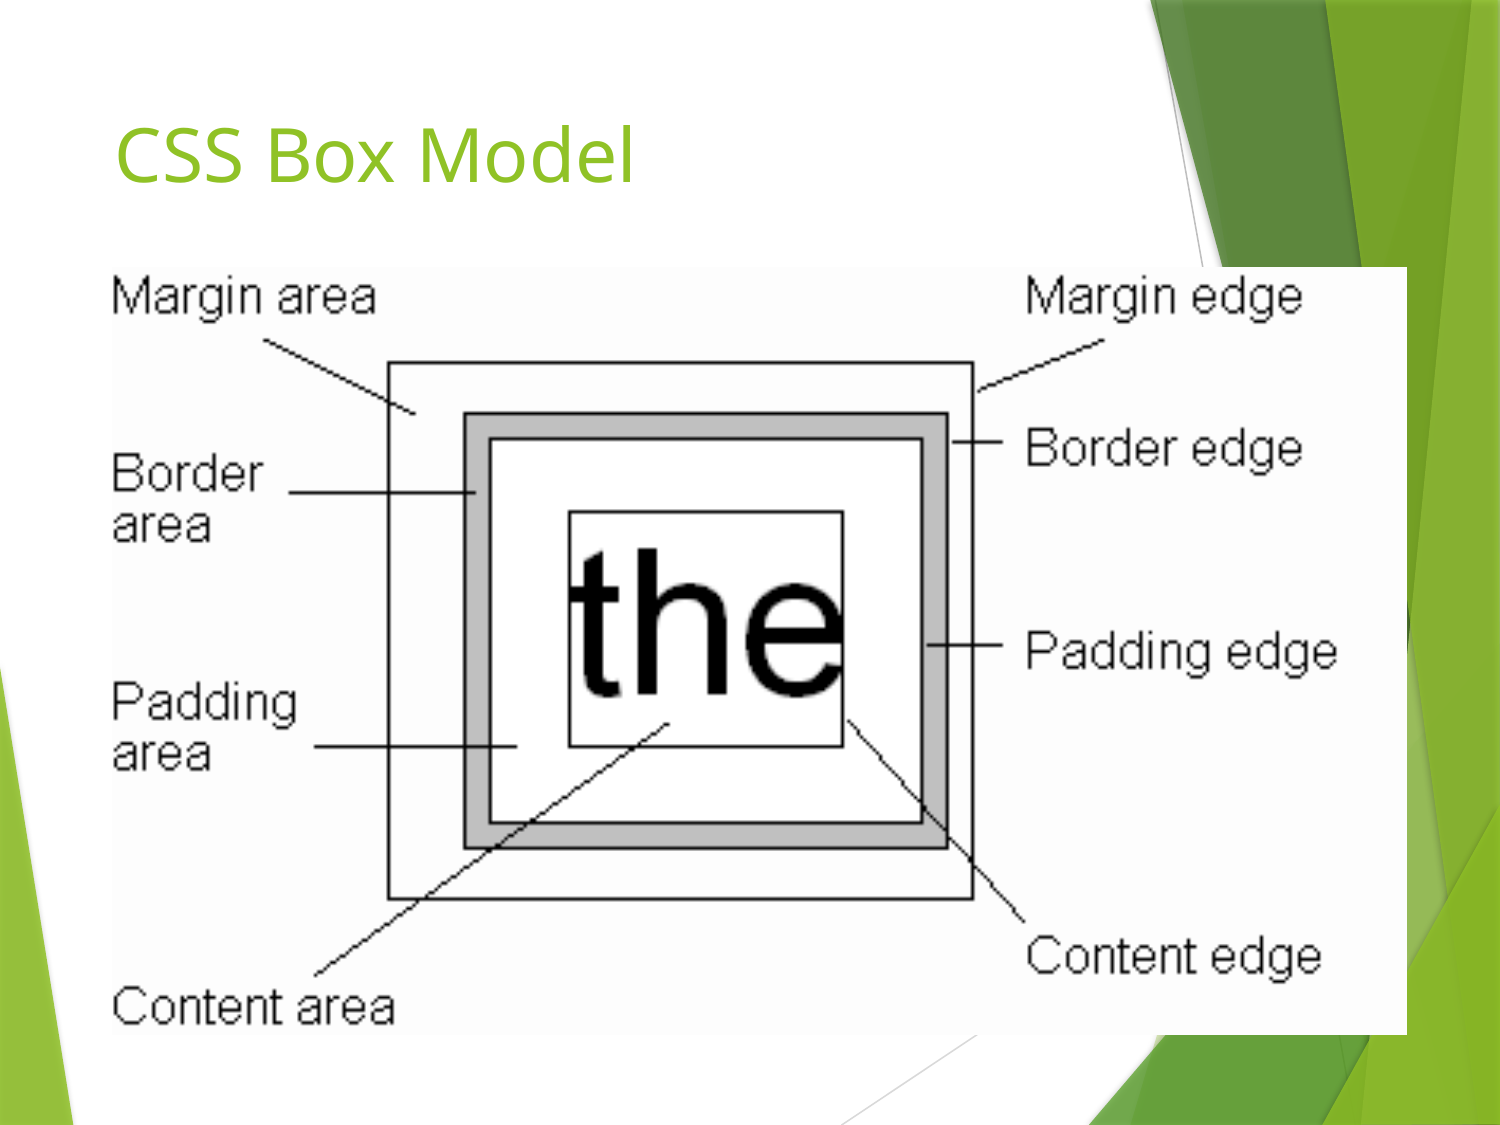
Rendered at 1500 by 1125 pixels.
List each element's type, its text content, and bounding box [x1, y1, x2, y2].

picture [111, 266, 1408, 1036]
title CSS Box Model [99, 99, 1142, 317]
